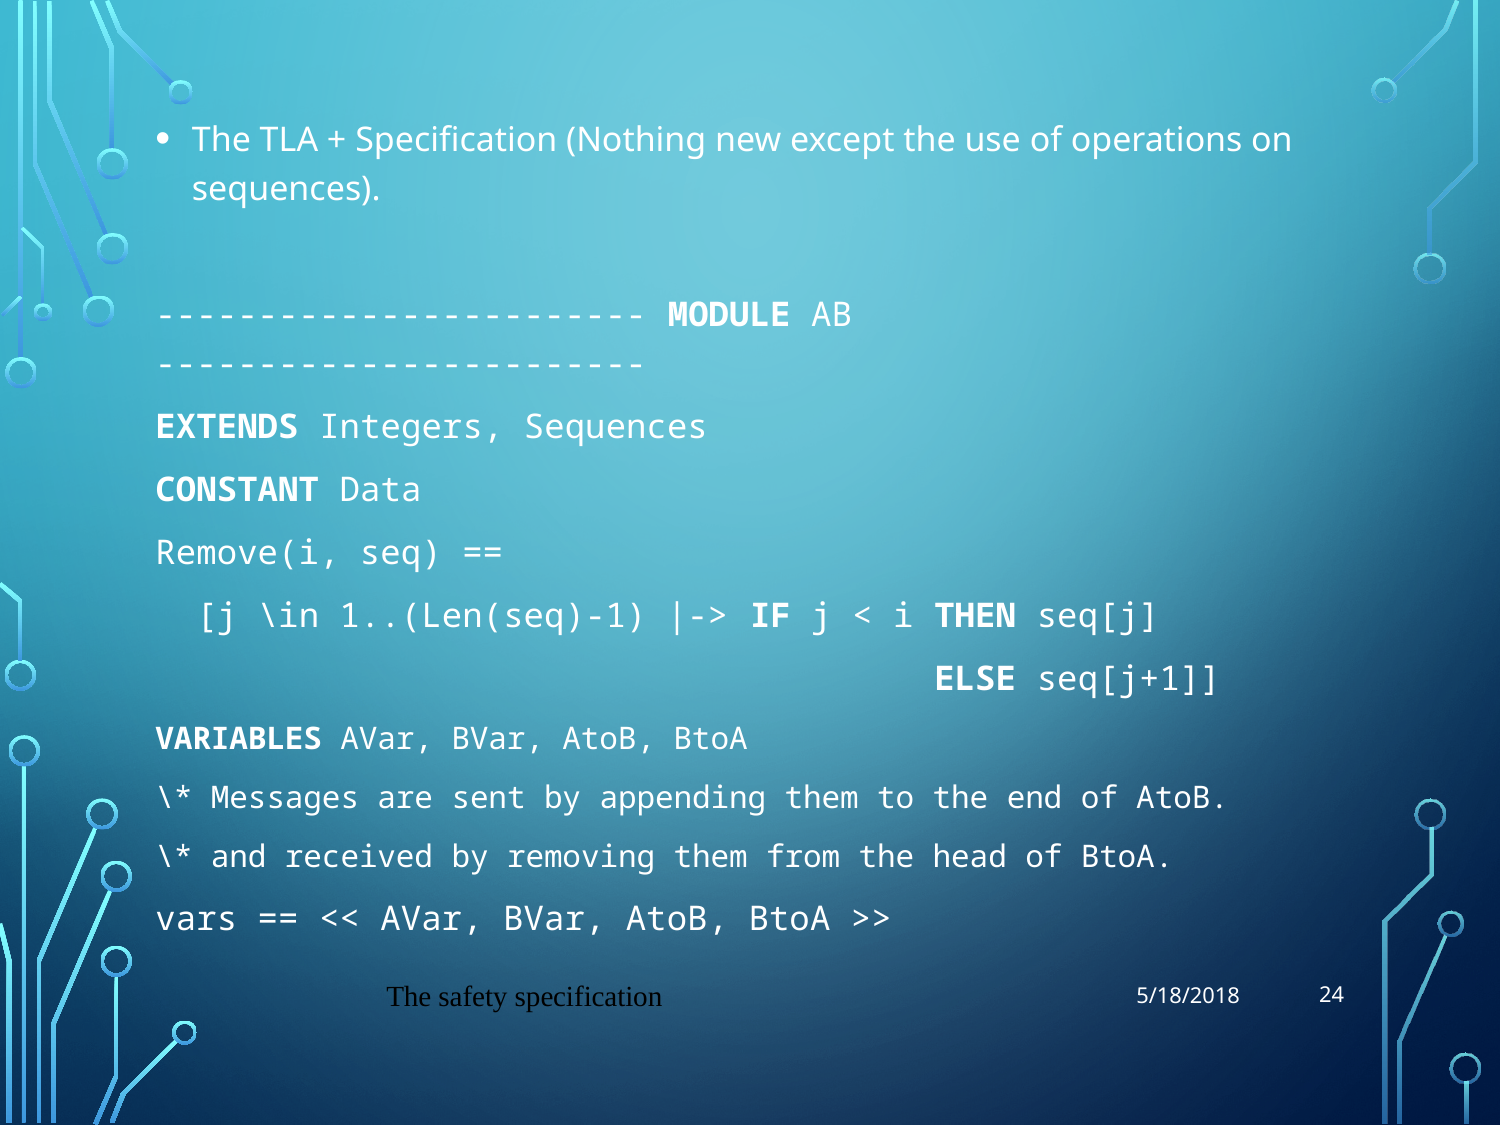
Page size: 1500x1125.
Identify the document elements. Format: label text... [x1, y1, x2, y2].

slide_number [917, 965, 1255, 1025]
slide_number 24 [1264, 965, 1360, 1025]
list The TLA + Specification (Nothing new except the use of operations on sequences). ------------------------ MODULE AB ------------------------ EXTENDS Integers, Sequences CONSTANT Data Remove(i, seq) == [j \in 1..(Len(seq)-1) |-> IF j < i THEN seq[j] ELSE seq[j+1]] VARIABLES AVar, BVar, AtoB, BtoA \* Messages are sent by appending them to the end of AtoB. \* and received by removing them from the head of BtoA. vars == << AVar, BVar, AtoB, BtoA >> [140, 101, 1360, 950]
footer The safety specification [140, 965, 909, 1025]
